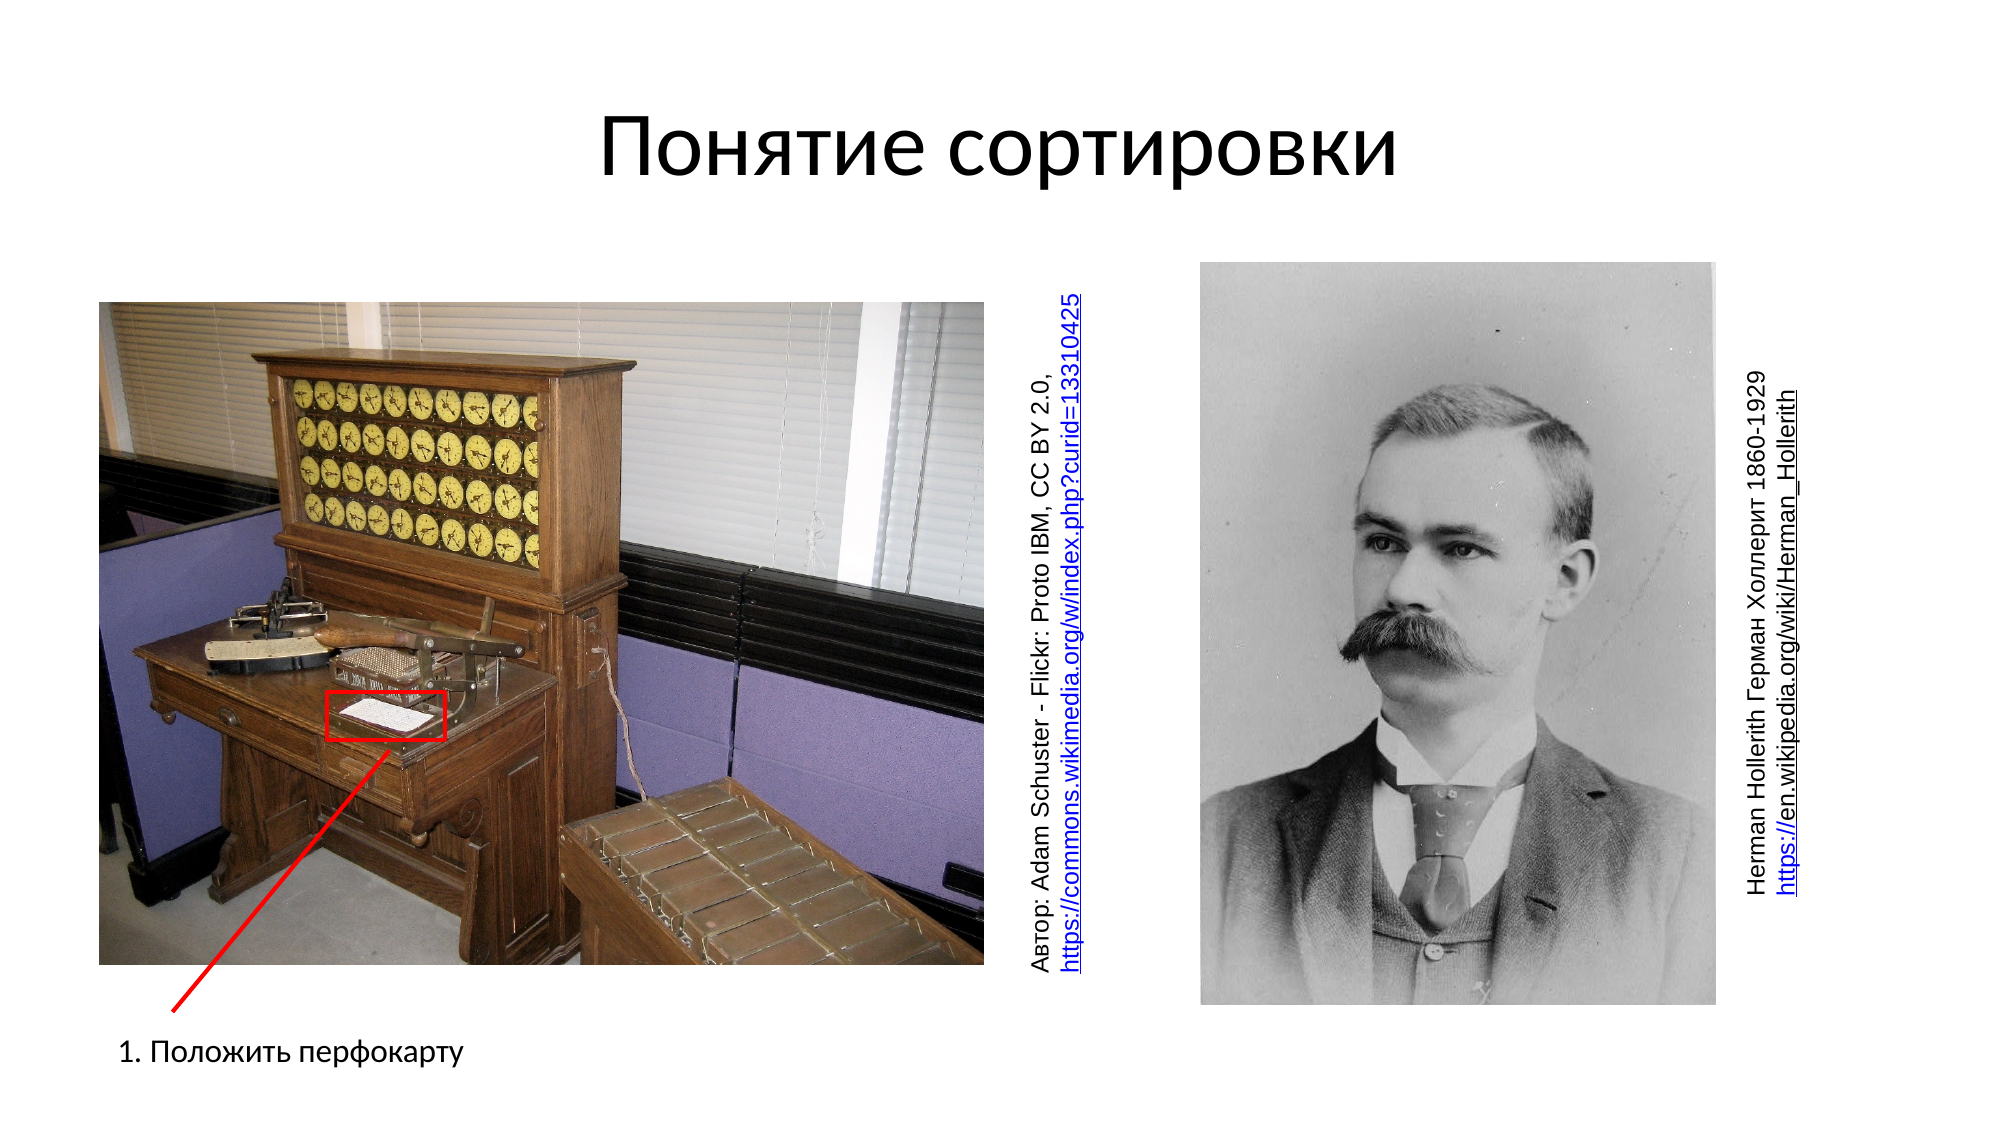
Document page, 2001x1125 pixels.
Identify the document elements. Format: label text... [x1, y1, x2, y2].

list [1200, 262, 1716, 1006]
text_box Автор: Adam Schuster - Flickr: Proto IBM, CC BY 2.0, https://commons.wikimedia.org/w/index.php?curid=13310425 [1016, 279, 1091, 989]
title Понятие сортировки [99, 45, 1900, 233]
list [99, 302, 984, 966]
text_box Herman Hollerith Герман Холлерит 1860-1929 https://en.wikipedia.org/wiki/Herman_Hollerith [1732, 355, 1807, 912]
text_box 1. Положить перфокарту [102, 1021, 480, 1077]
text_box [170, 973, 208, 1014]
